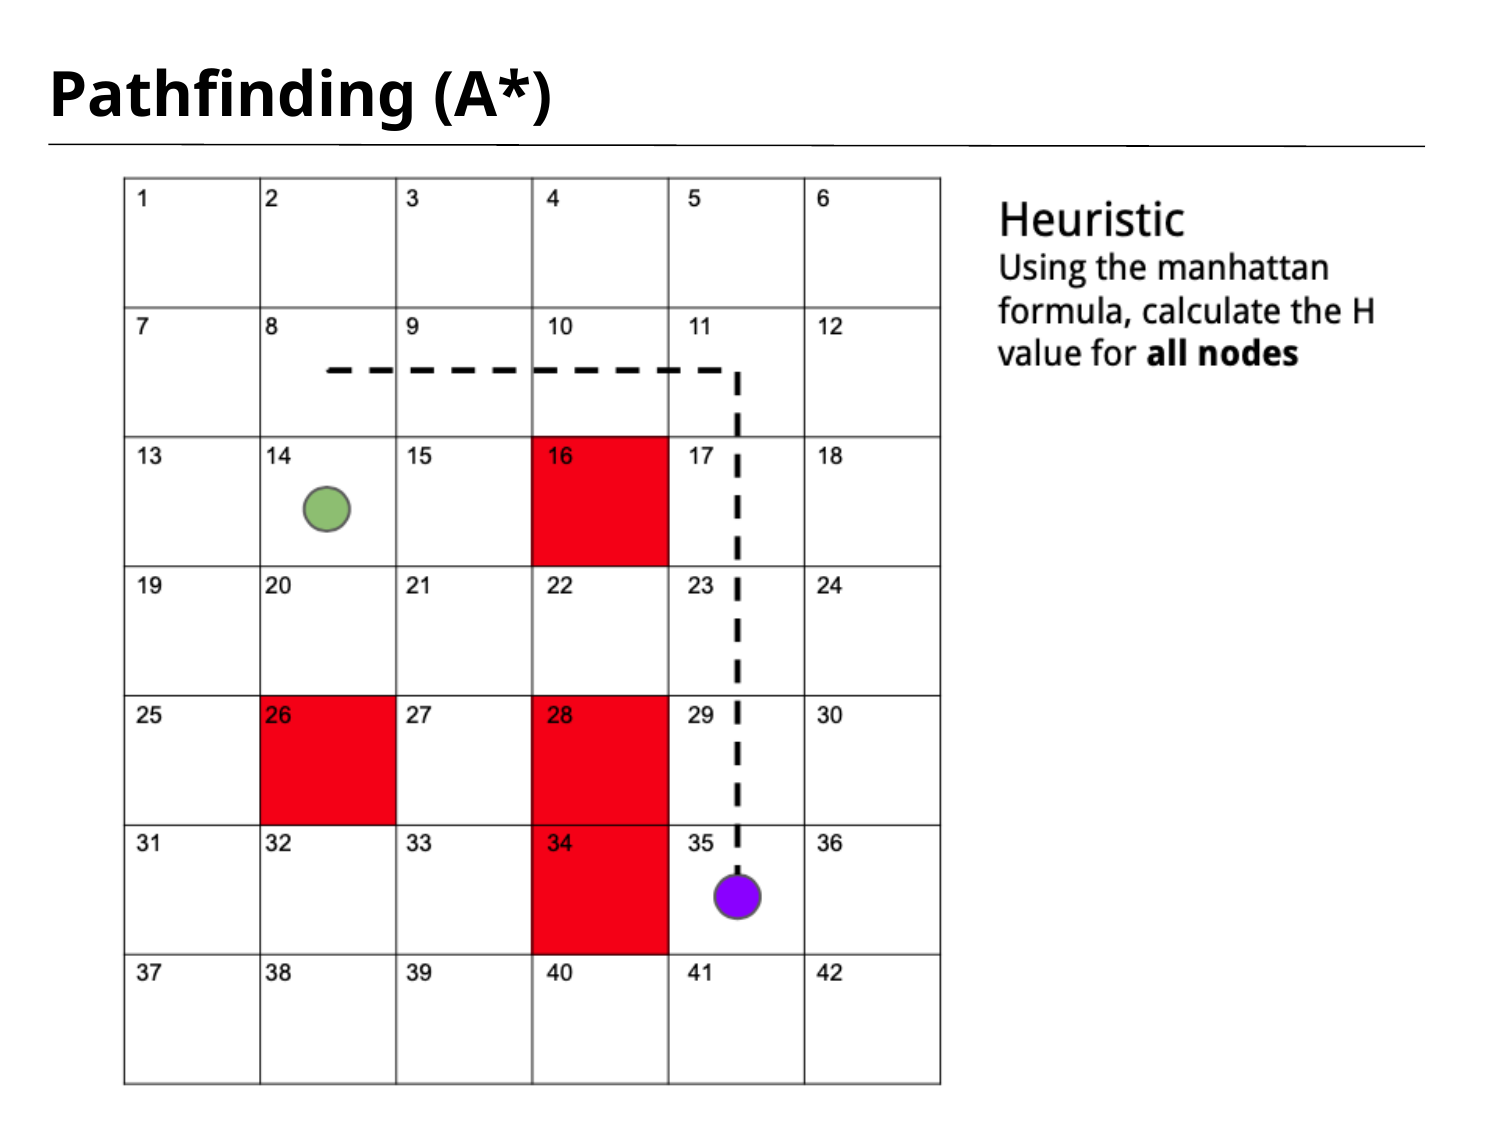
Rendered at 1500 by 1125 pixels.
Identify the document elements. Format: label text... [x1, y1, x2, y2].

title Pathfinding (A*) [33, 32, 1384, 145]
picture [113, 166, 1387, 1098]
